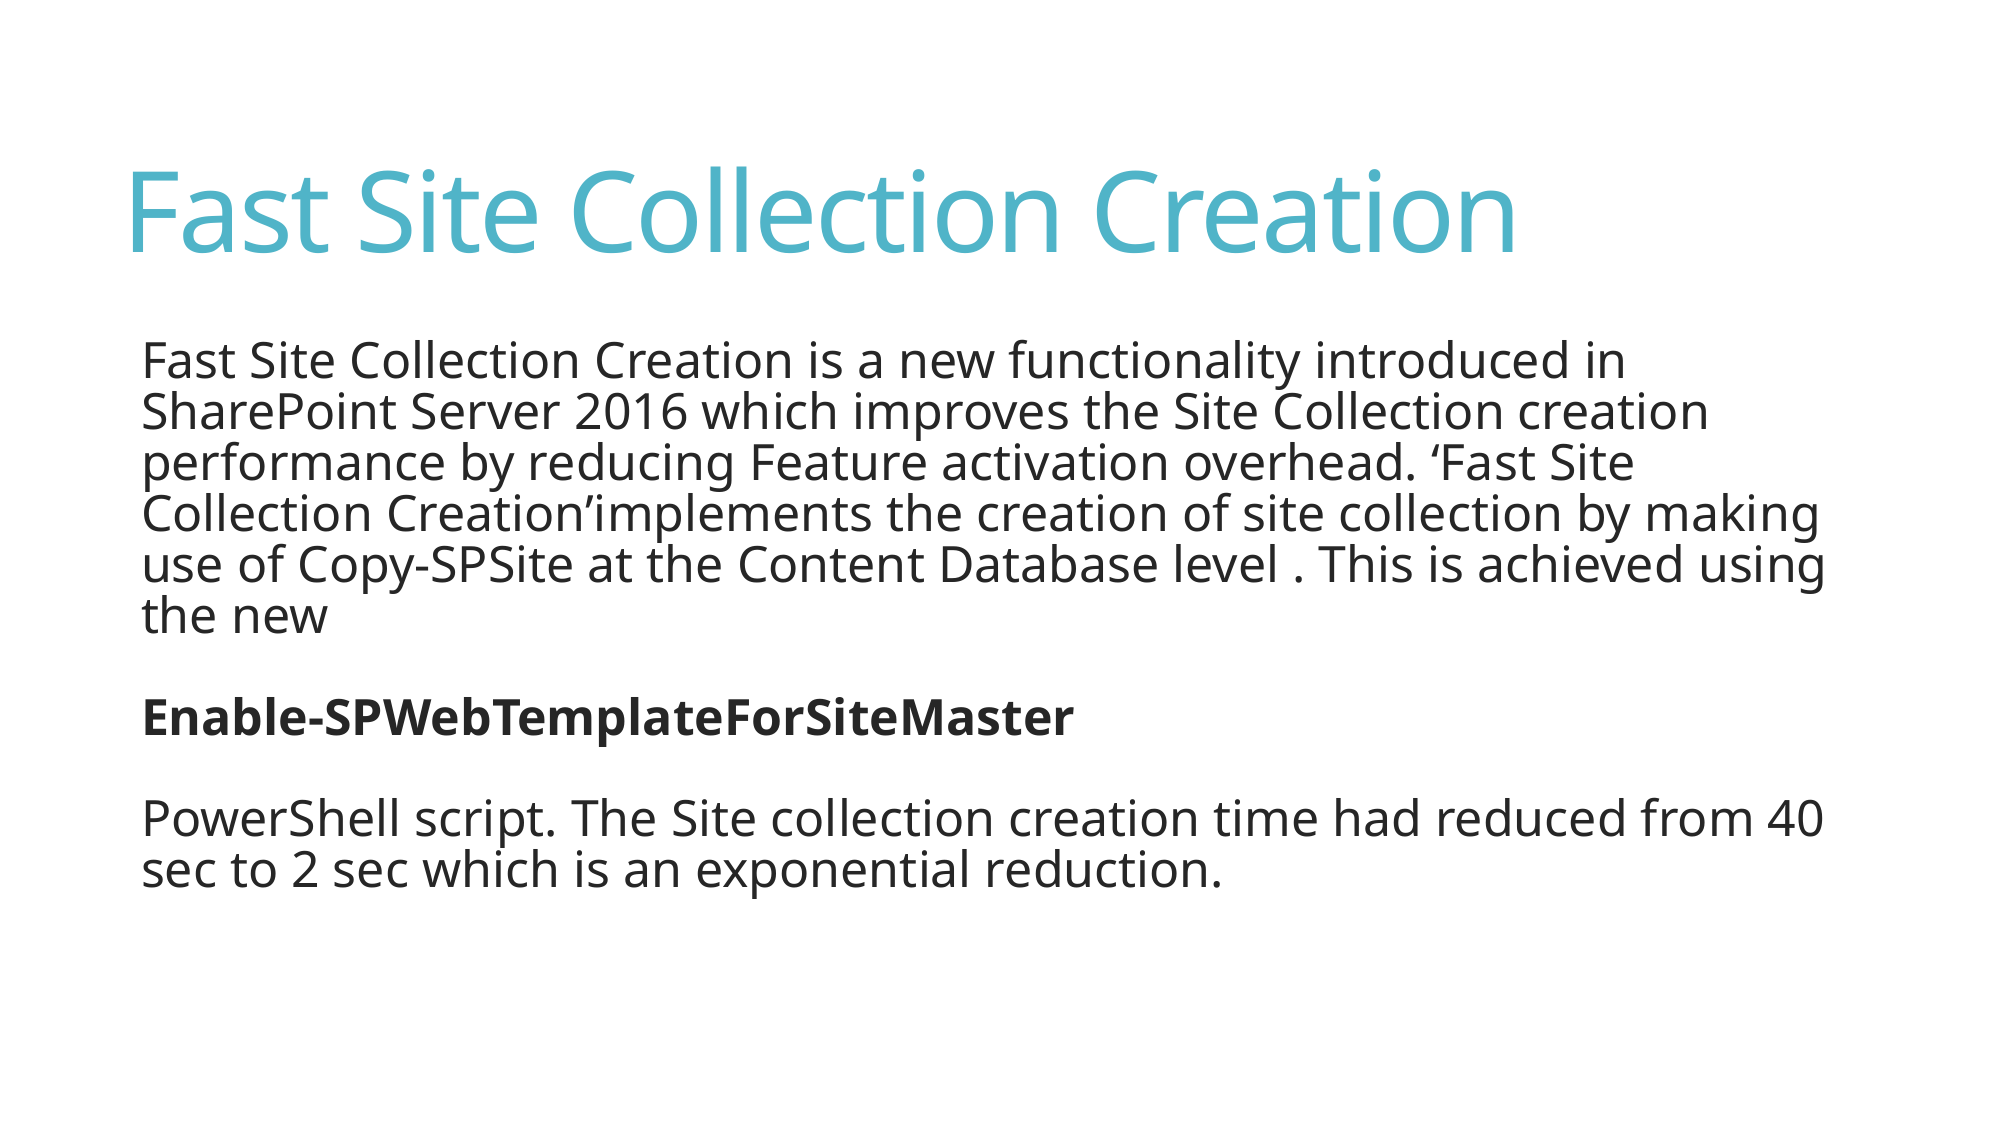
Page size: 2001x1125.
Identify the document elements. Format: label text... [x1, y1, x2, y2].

title Fast Site Collection Creation [107, 81, 1875, 354]
list Fast Site Collection Creation is a new functionality introduced in SharePoint Server 2016 which improves the Site Collection creation performance by reducing Feature activation overhead. ‘Fast Site Collection Creation’implements the creation of site collection by making use of Copy-SPSite at the Content Database level . This is achieved using the new Enable-SPWebTemplateForSiteMaster PowerShell script. The Site collection creation time had reduced from 40 sec to 2 sec which is an exponential reduction. [111, 329, 1876, 948]
